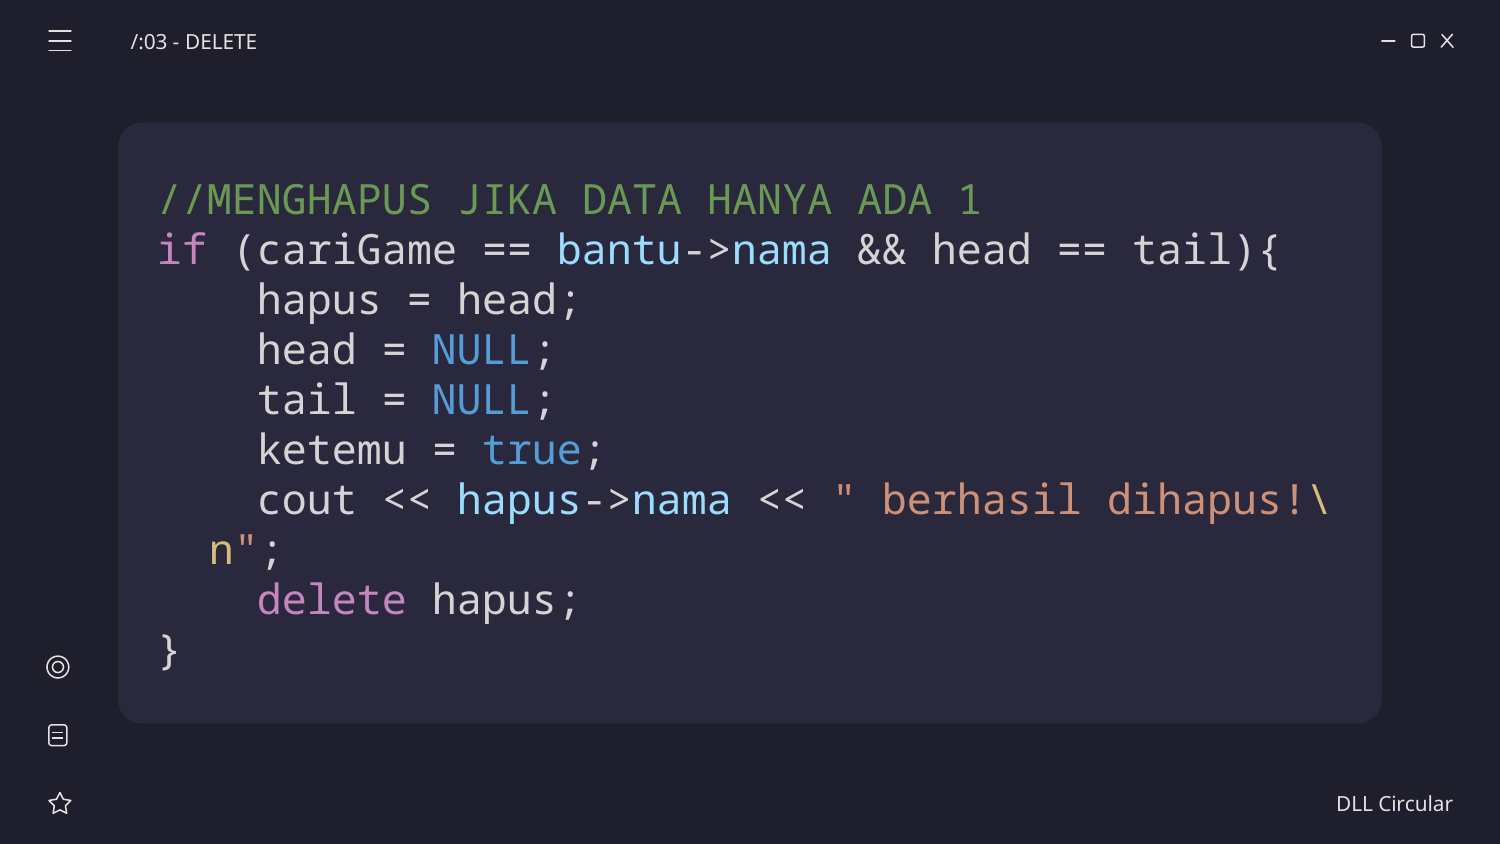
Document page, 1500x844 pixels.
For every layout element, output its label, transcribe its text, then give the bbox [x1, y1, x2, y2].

subtitle DLL Circular [1278, 780, 1453, 826]
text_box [48, 30, 72, 51]
text_box [46, 27, 74, 32]
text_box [46, 655, 72, 814]
subtitle //MENGHAPUS JIKA DATA HANYA ADA 1 if (cariGame == bantu->nama && head == tail){ hapus = head; head = NULL; tail = NULL; ketemu = true; cout << hapus->nama << " berhasil dihapus!\n"; delete hapus; } [118, 123, 1380, 722]
subtitle /:03 - DELETE [130, 18, 306, 64]
